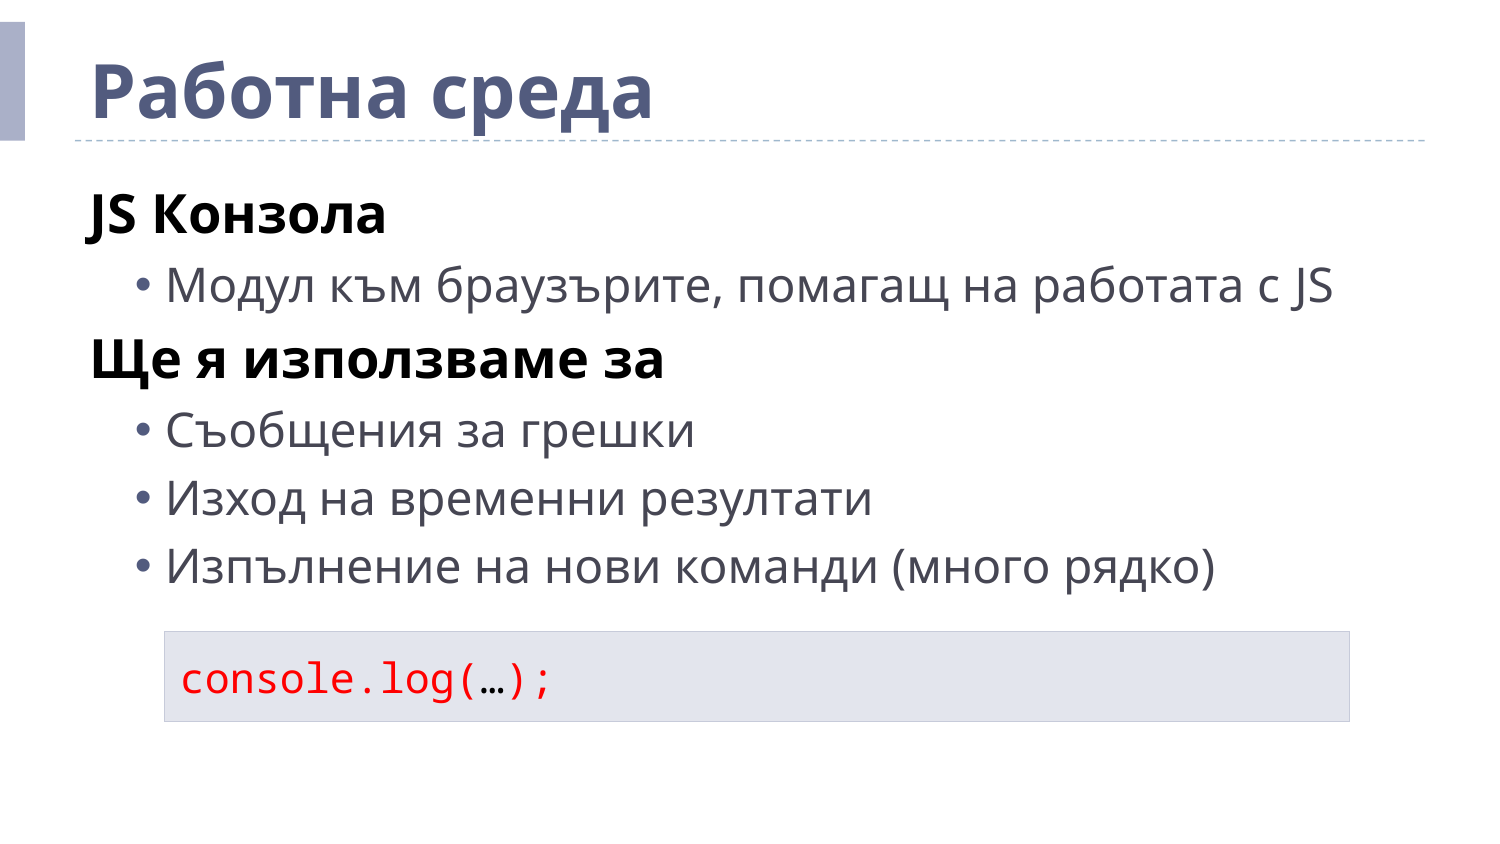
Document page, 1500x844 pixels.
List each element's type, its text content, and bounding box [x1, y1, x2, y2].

title Работна среда [75, 18, 1475, 141]
list JS Конзола Модул към браузърите, помагащ на работата с JS Ще я използваме за Съобщения за грешки Изход на временни резултати Изпълнение на нови команди (много рядко) [75, 171, 1475, 835]
text_box console.log(…); [164, 631, 1350, 722]
